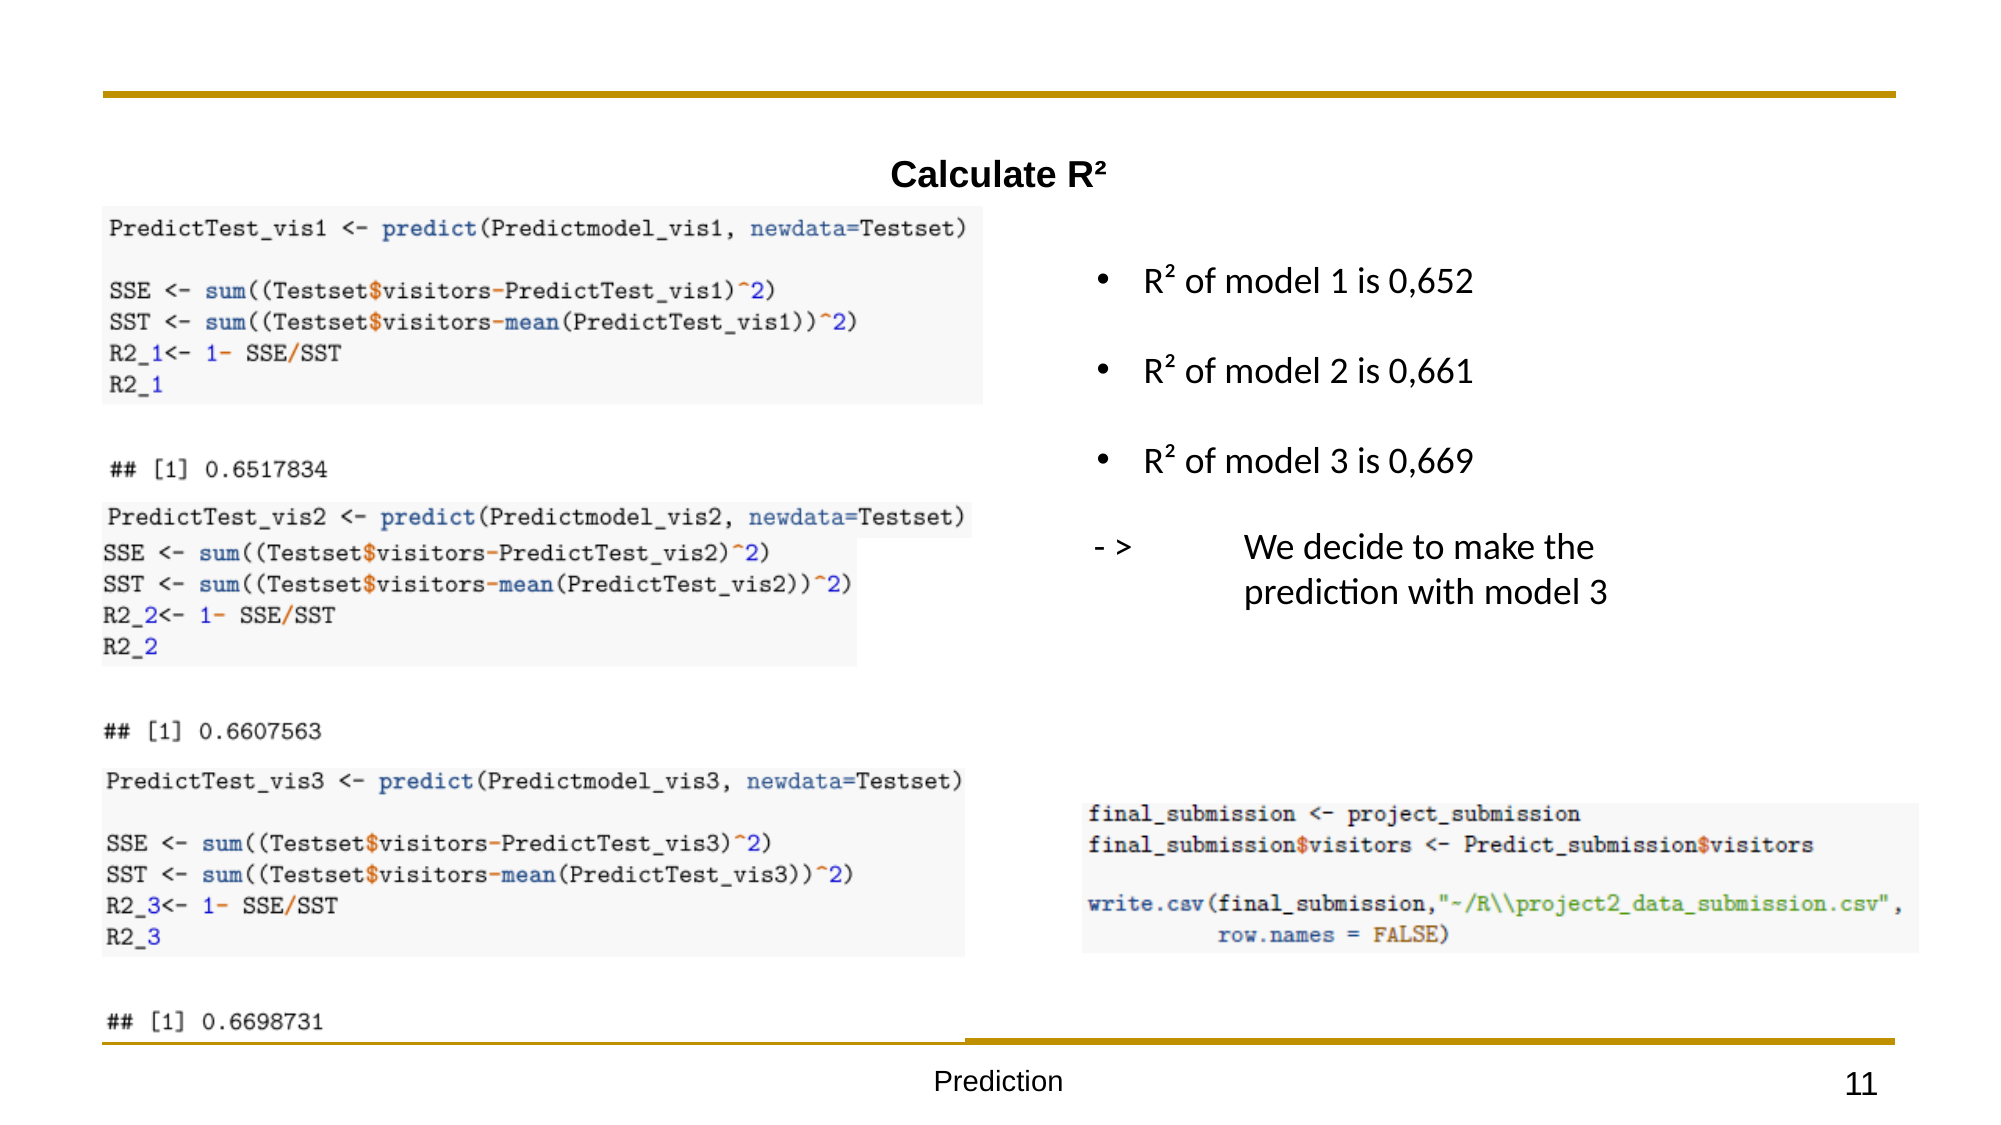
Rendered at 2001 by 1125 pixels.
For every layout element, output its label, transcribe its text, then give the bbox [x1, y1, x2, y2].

text_box R² of model 1 is 0,652 R² of model 2 is 0,661 R² of model 3 is 0,669 [1081, 203, 1498, 514]
text_box - > We decide to make the prediction with model 3 [1079, 514, 1684, 620]
picture [102, 206, 983, 490]
text_box 11 [1829, 1054, 1894, 1110]
text_box Calculate R² [875, 143, 1122, 203]
text_box Prediction [918, 1054, 1079, 1105]
picture [102, 502, 972, 750]
picture [102, 768, 965, 1042]
picture [1081, 802, 1919, 955]
